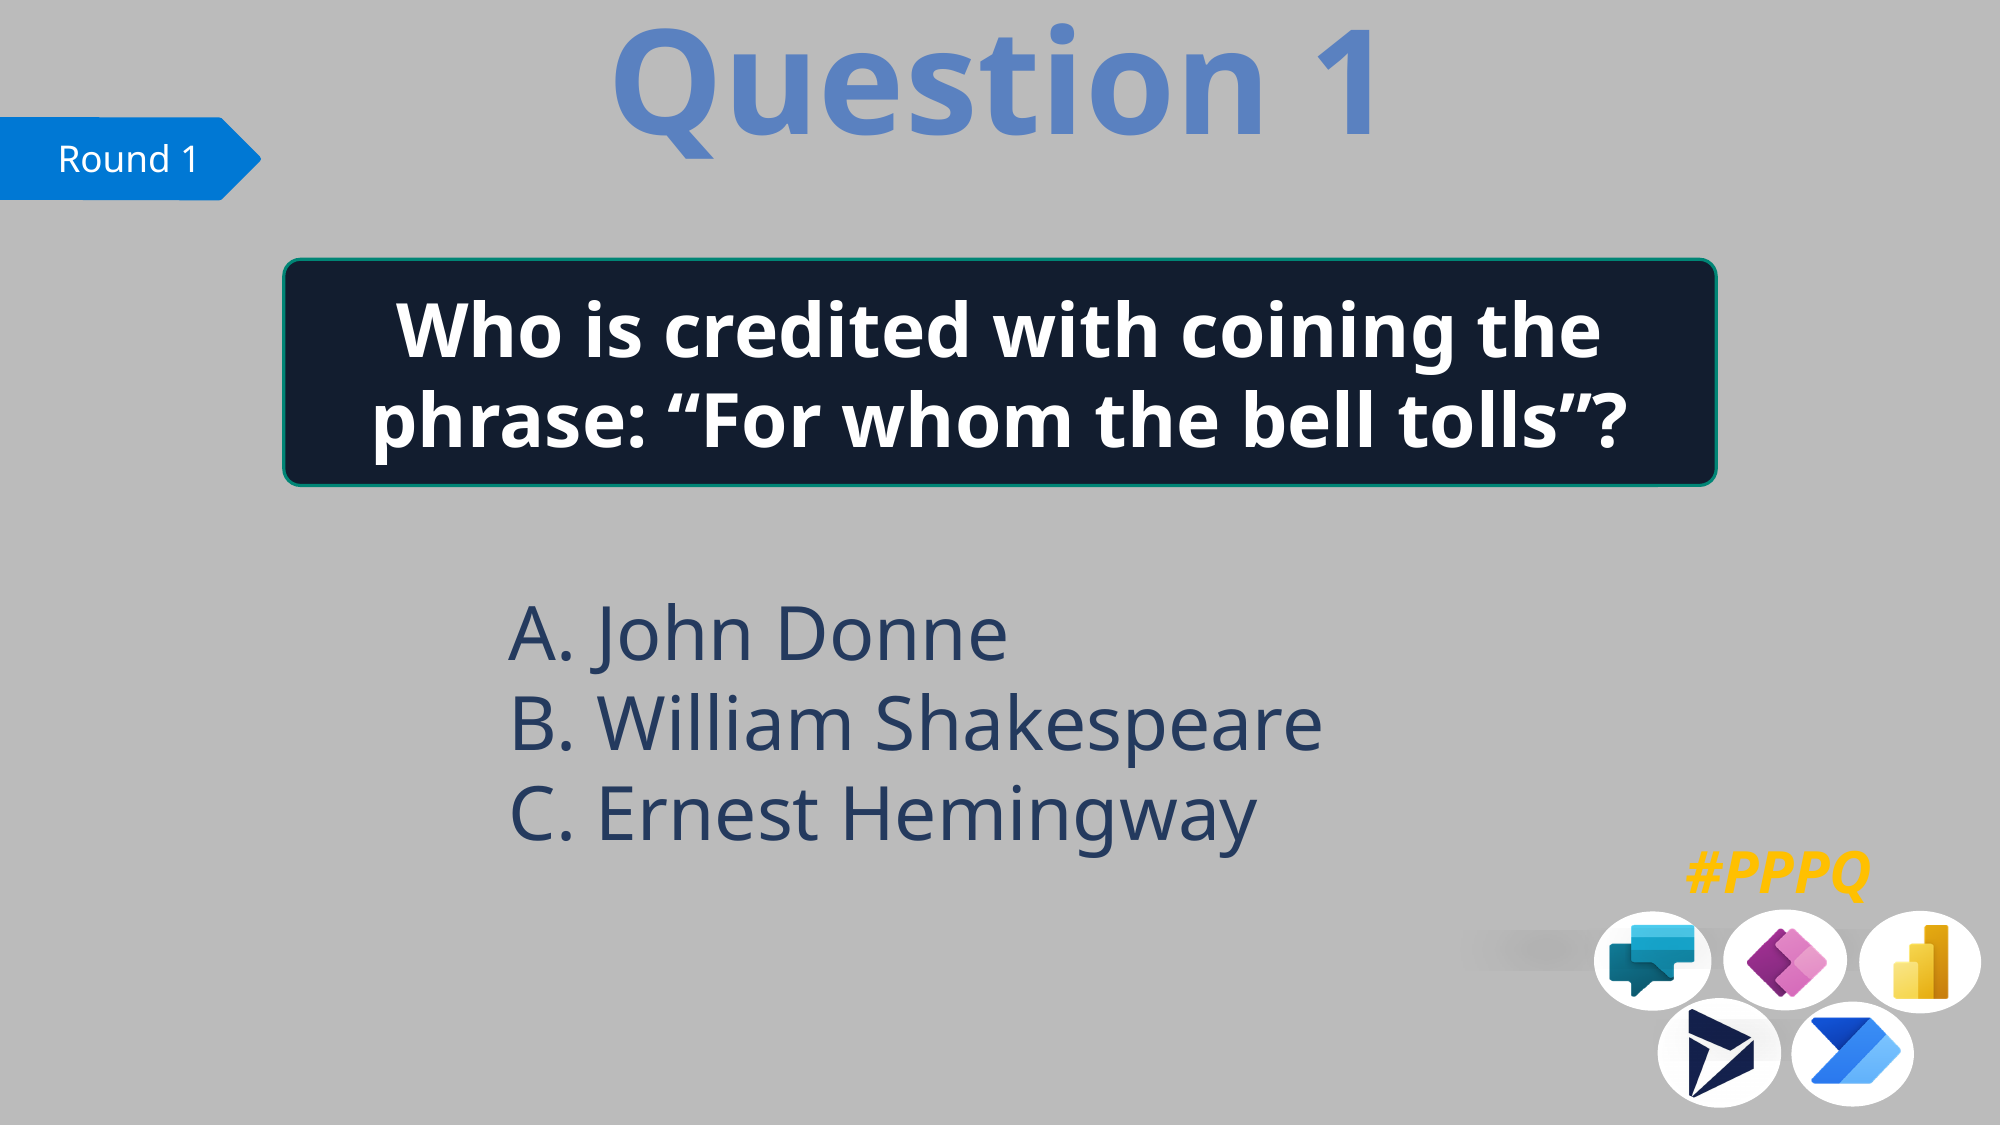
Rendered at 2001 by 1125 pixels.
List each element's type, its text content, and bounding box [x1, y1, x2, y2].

picture [1663, 1003, 1776, 1103]
text_box John Donne William Shakespeare Ernest Hemingway [494, 577, 1506, 863]
picture [1791, 1001, 1914, 1107]
text_box Who is credited with coining the phrase: “For whom the bell tolls”? [282, 258, 1718, 487]
text_box Question 1 [249, 0, 1750, 169]
picture [1594, 911, 1712, 1011]
picture [1859, 910, 1982, 1014]
picture [1723, 909, 1848, 1011]
